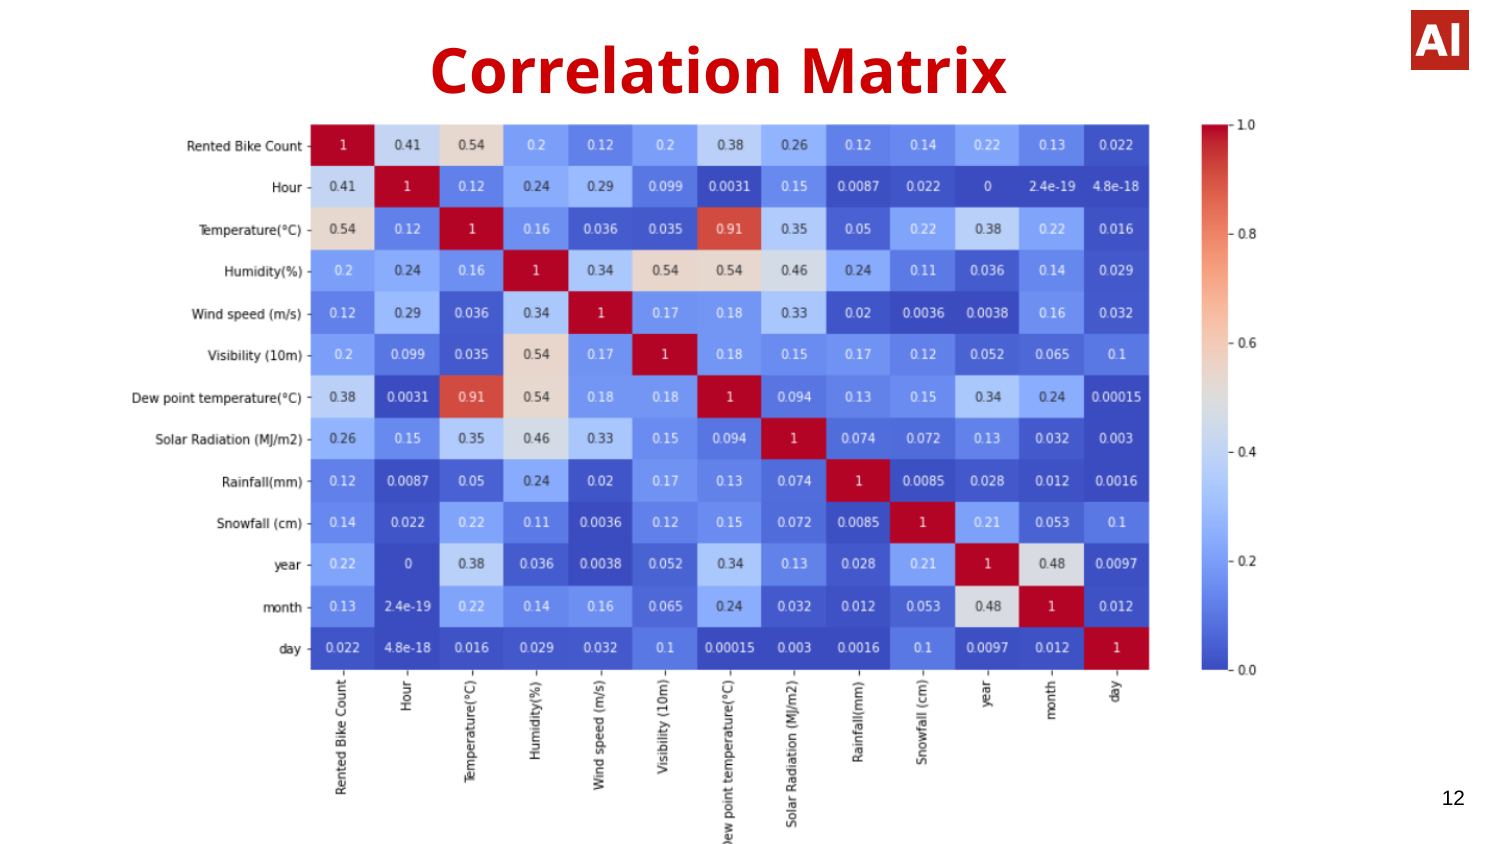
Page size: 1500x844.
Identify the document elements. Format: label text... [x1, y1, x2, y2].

slide_number 12 [1389, 764, 1480, 830]
picture [1411, 10, 1469, 70]
title Correlation Matrix [338, 16, 1115, 107]
picture [99, 116, 1326, 844]
